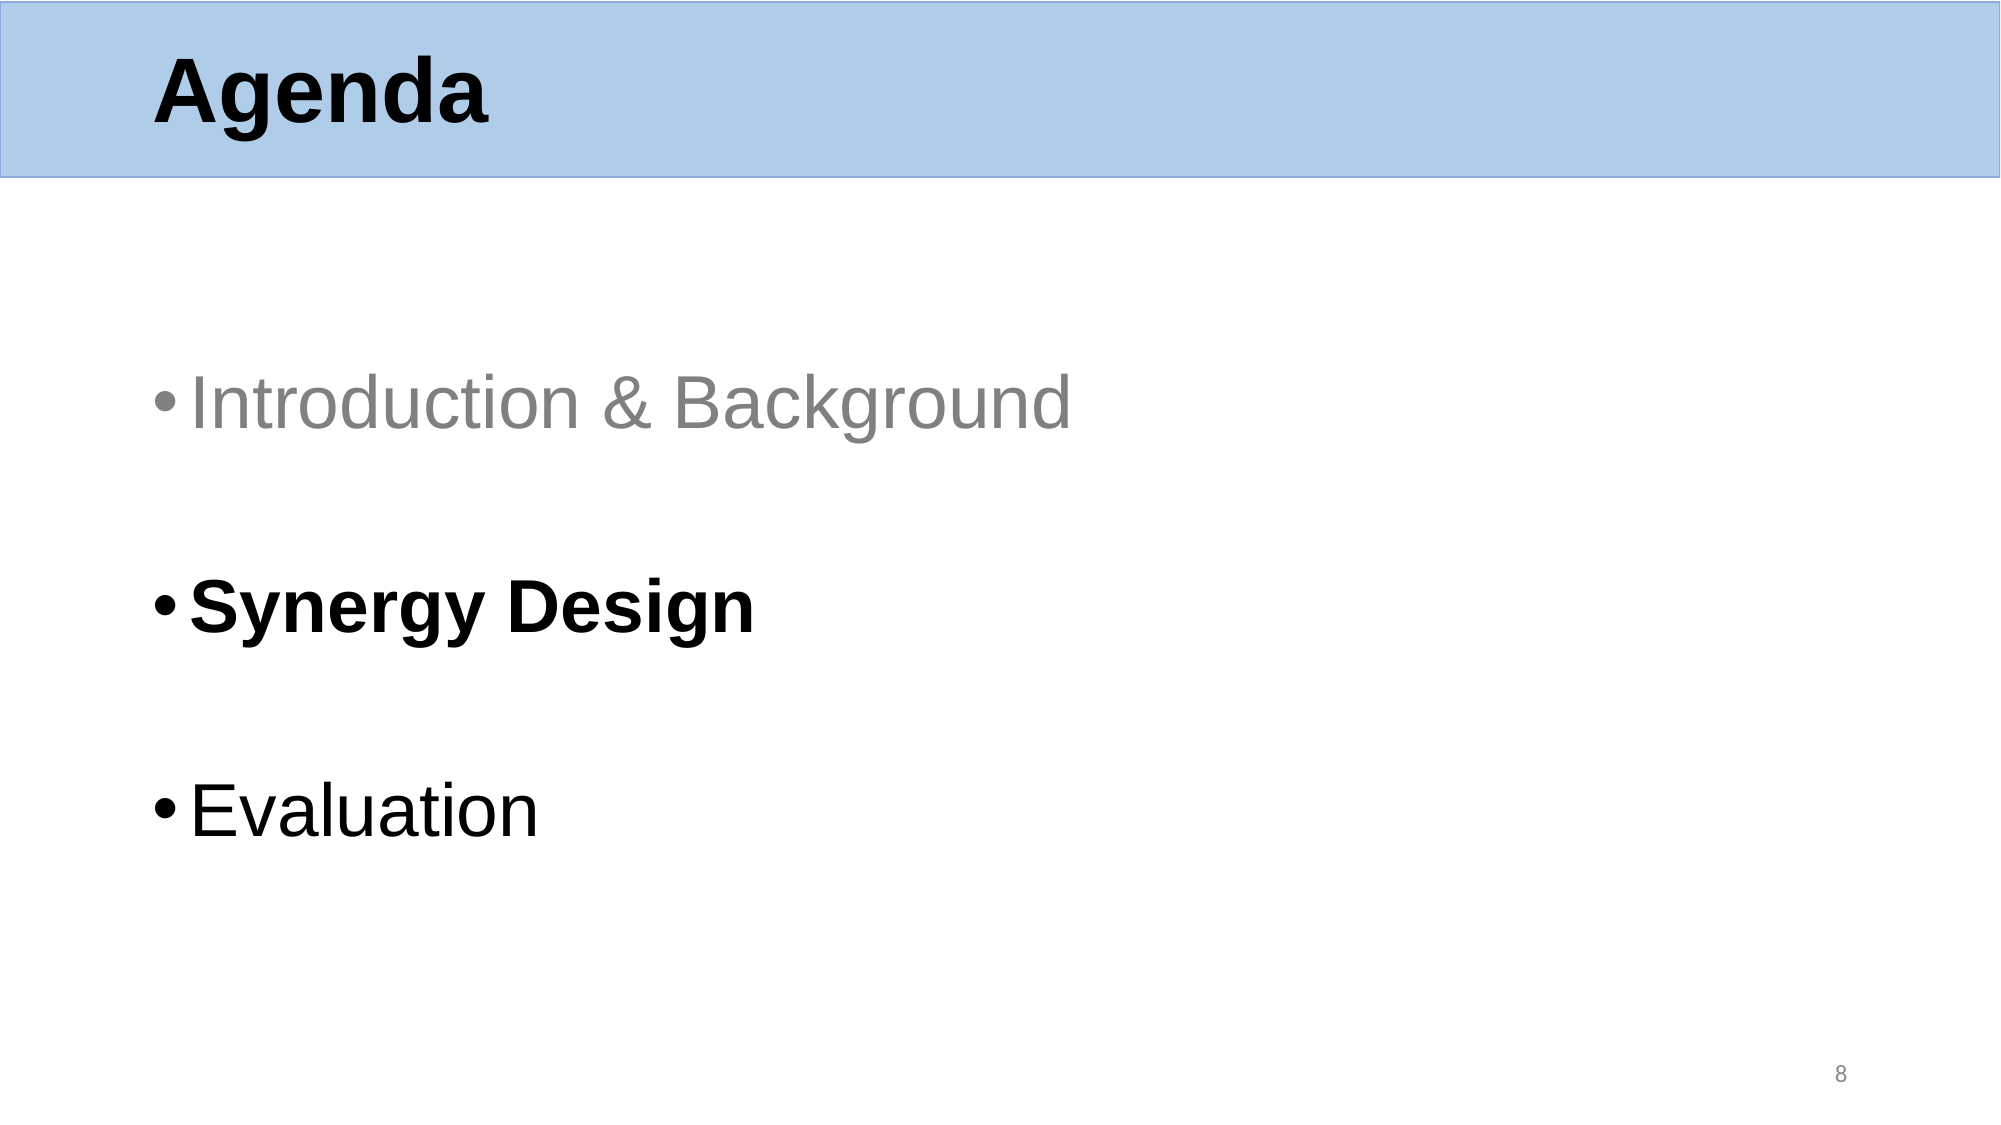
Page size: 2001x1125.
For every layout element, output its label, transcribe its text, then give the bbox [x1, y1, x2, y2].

slide_number 7 [1412, 1042, 1863, 1103]
title Agenda [137, 34, 1863, 151]
list Introduction & Background Synergy Design Evaluation [137, 245, 1863, 1014]
